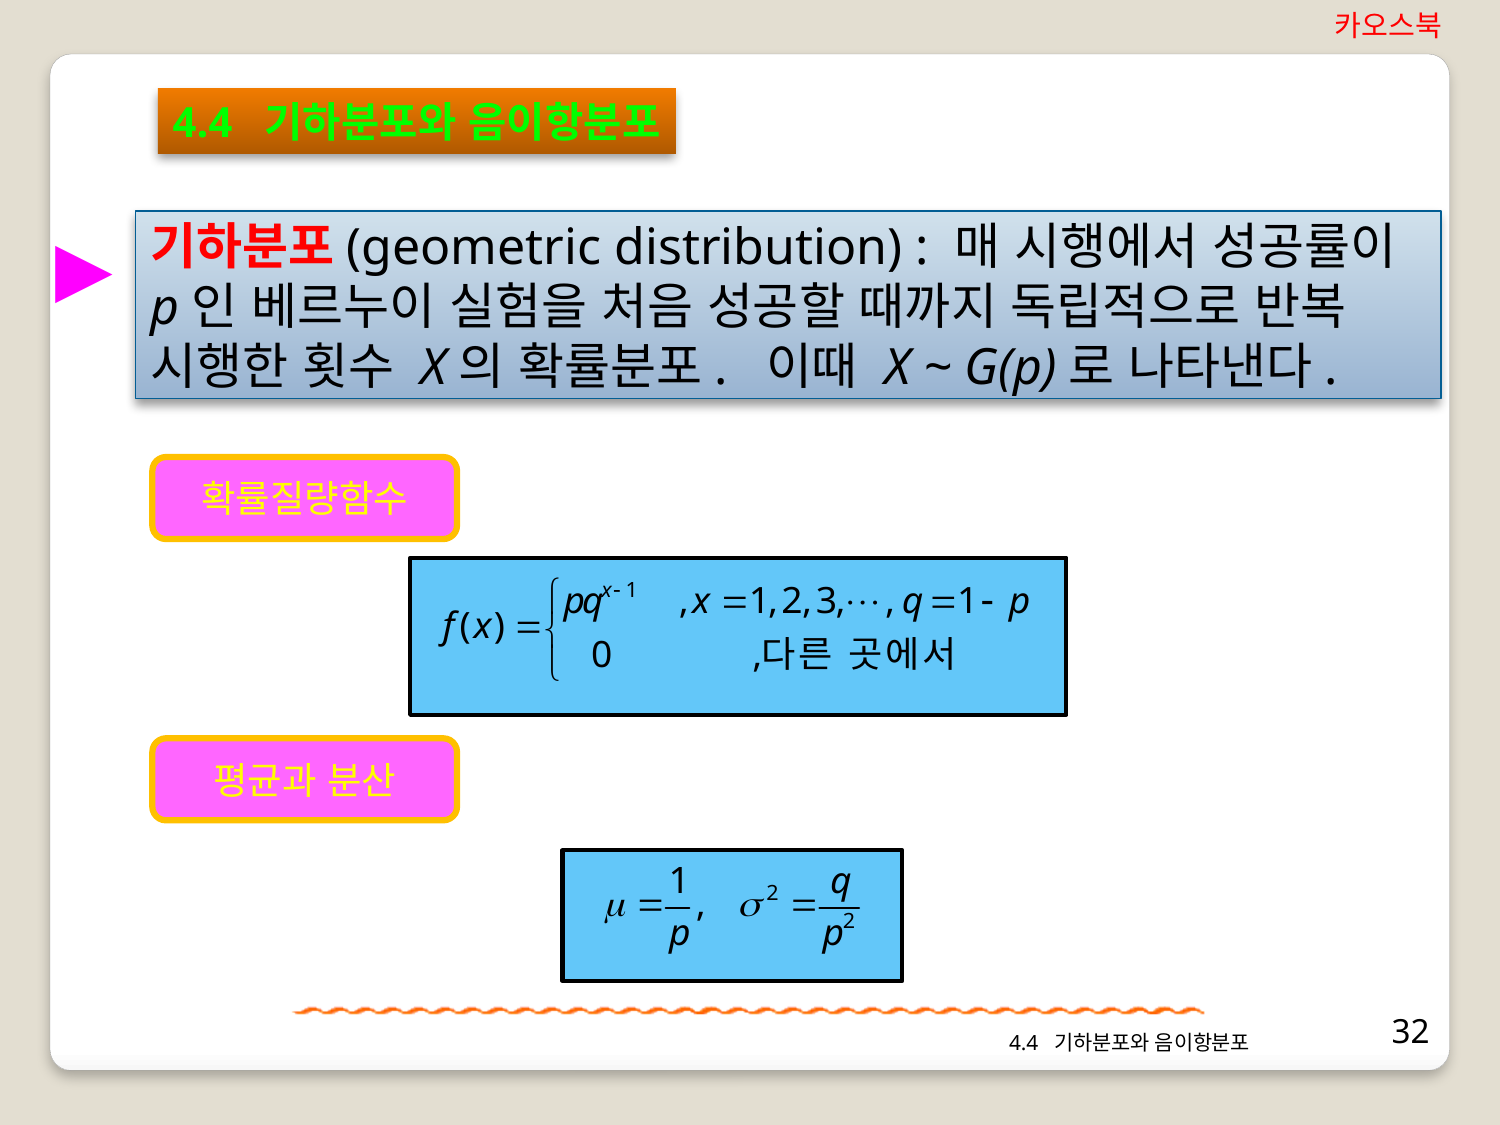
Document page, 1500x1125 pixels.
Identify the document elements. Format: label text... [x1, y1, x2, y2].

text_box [596, 859, 868, 963]
text_box 평균과 분산 [148, 734, 461, 824]
slide_number 32 [1369, 1002, 1445, 1063]
text_box ▶ [41, 212, 124, 317]
text_box 4.4 기하분포와 음이항분포 [157, 88, 676, 154]
text_box 기하분포(geometric distribution) : 매 시행에서 성공률이 p인 베르누이 실험을 처음 성공할 때까지 독립적으로 반복 시행한 횟수 X의 확률분포. 이때 X ~ G(p)로 나타낸다. [135, 210, 1442, 399]
footer 4.4 기하분포와 음이항분포 [994, 1002, 1369, 1063]
text_box [407, 554, 1070, 718]
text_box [430, 571, 1034, 688]
text_box [559, 847, 906, 984]
picture [281, 1003, 1219, 1020]
text_box 확률질량함수 [148, 453, 461, 543]
text_box 카오스북 [1277, 0, 1500, 50]
